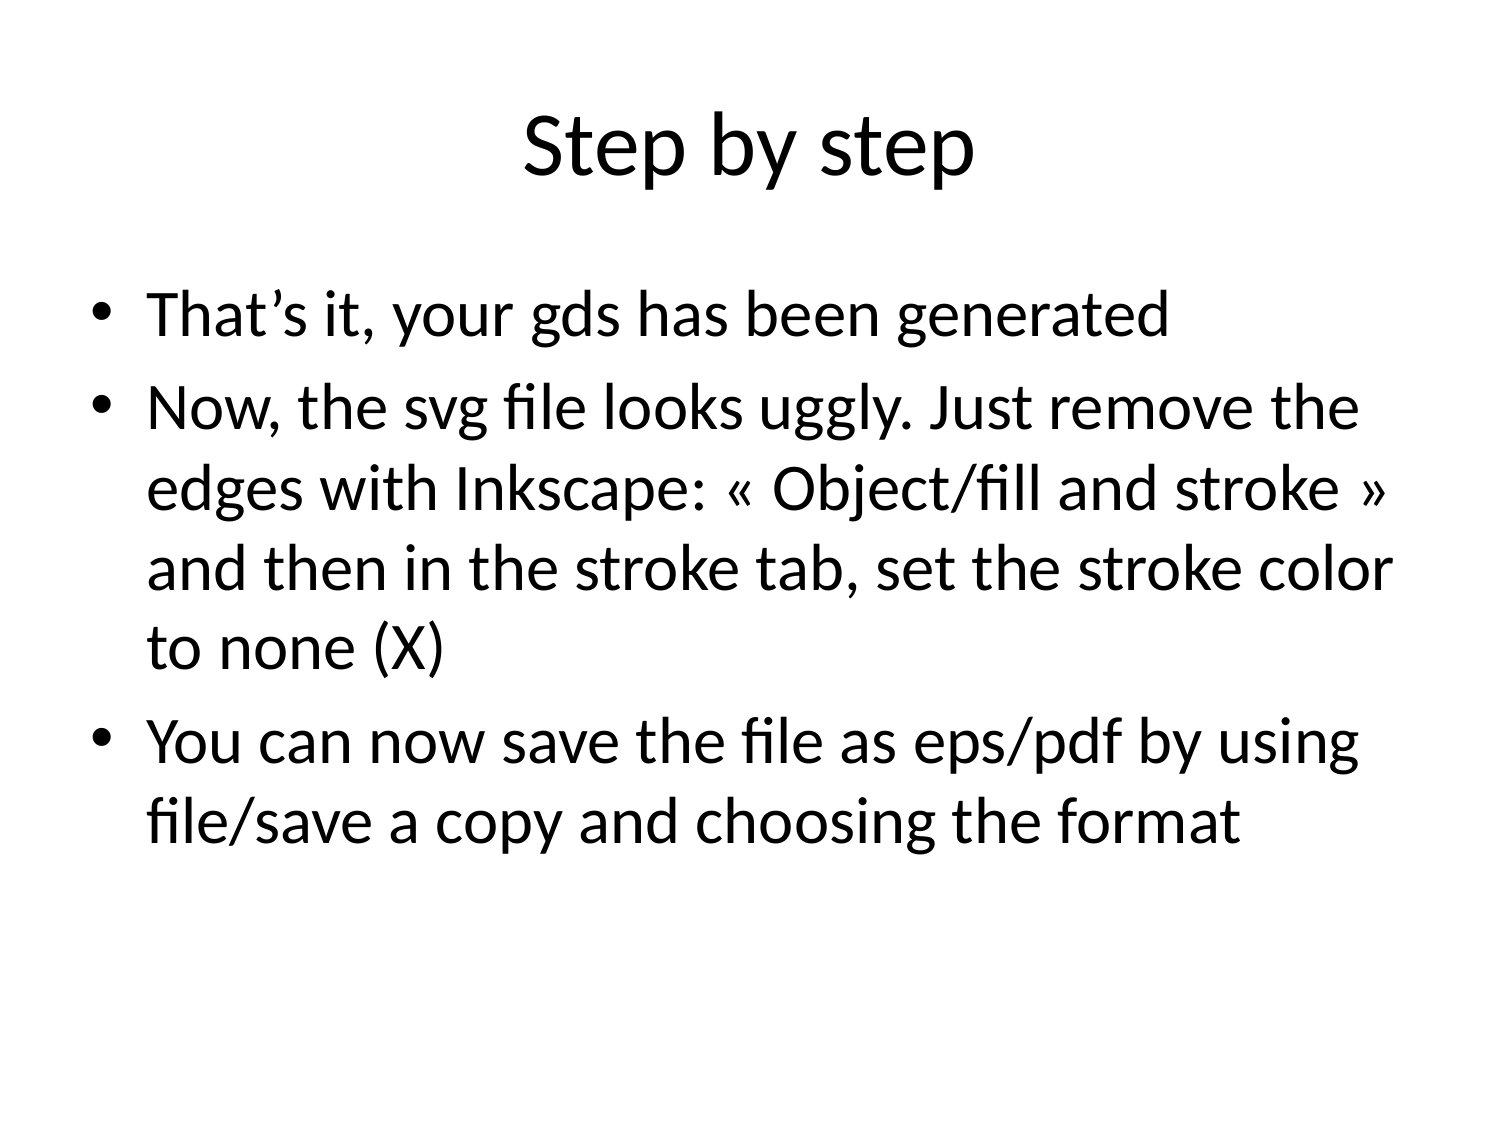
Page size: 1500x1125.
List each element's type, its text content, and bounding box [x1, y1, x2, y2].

title Step by step [75, 45, 1425, 233]
list That’s it, your gds has been generated Now, the svg file looks uggly. Just remove the edges with Inkscape: « Object/fill and stroke » and then in the stroke tab, set the stroke color to none (X) You can now save the file as eps/pdf by using file/save a copy and choosing the format [75, 262, 1425, 1005]
